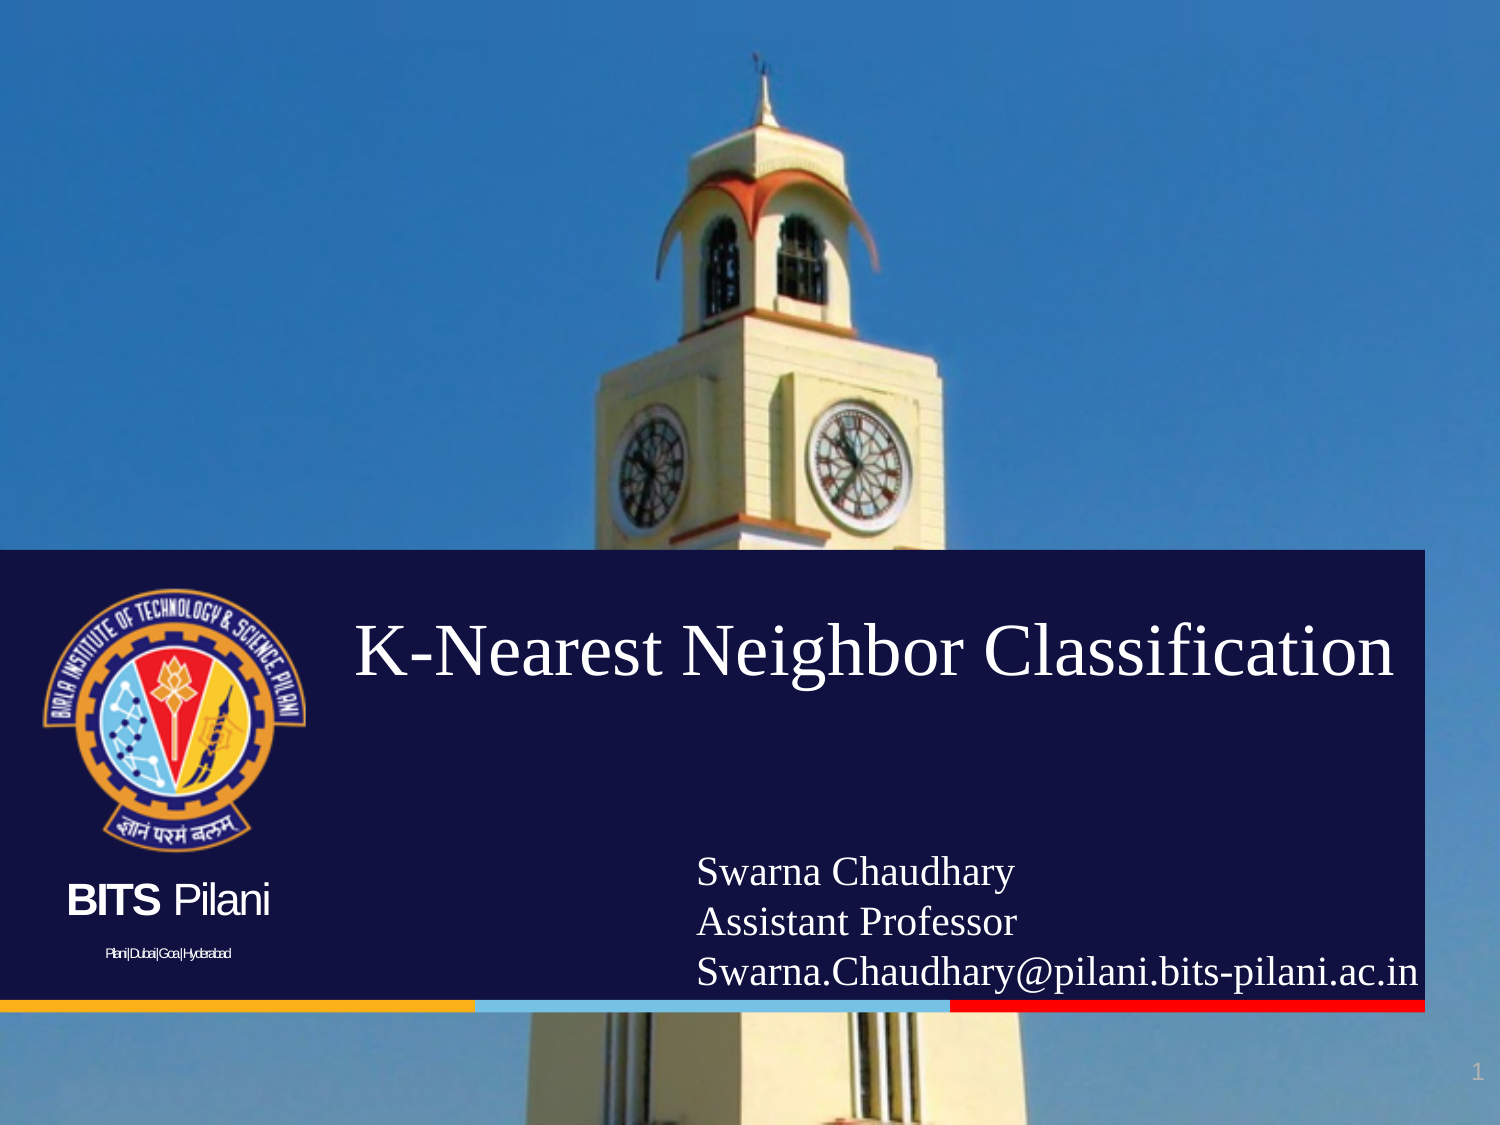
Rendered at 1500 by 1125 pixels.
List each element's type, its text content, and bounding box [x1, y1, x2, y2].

text_box Swarna Chaudhary Assistant Professor Swarna.Chaudhary@pilani.bits-pilani.ac.in [681, 836, 1500, 1002]
picture [0, 0, 1500, 875]
picture [0, 1002, 1500, 1125]
title K-Nearest Neighbor Classification [339, 519, 1468, 770]
slide_number 1 [1200, 1040, 1500, 1100]
